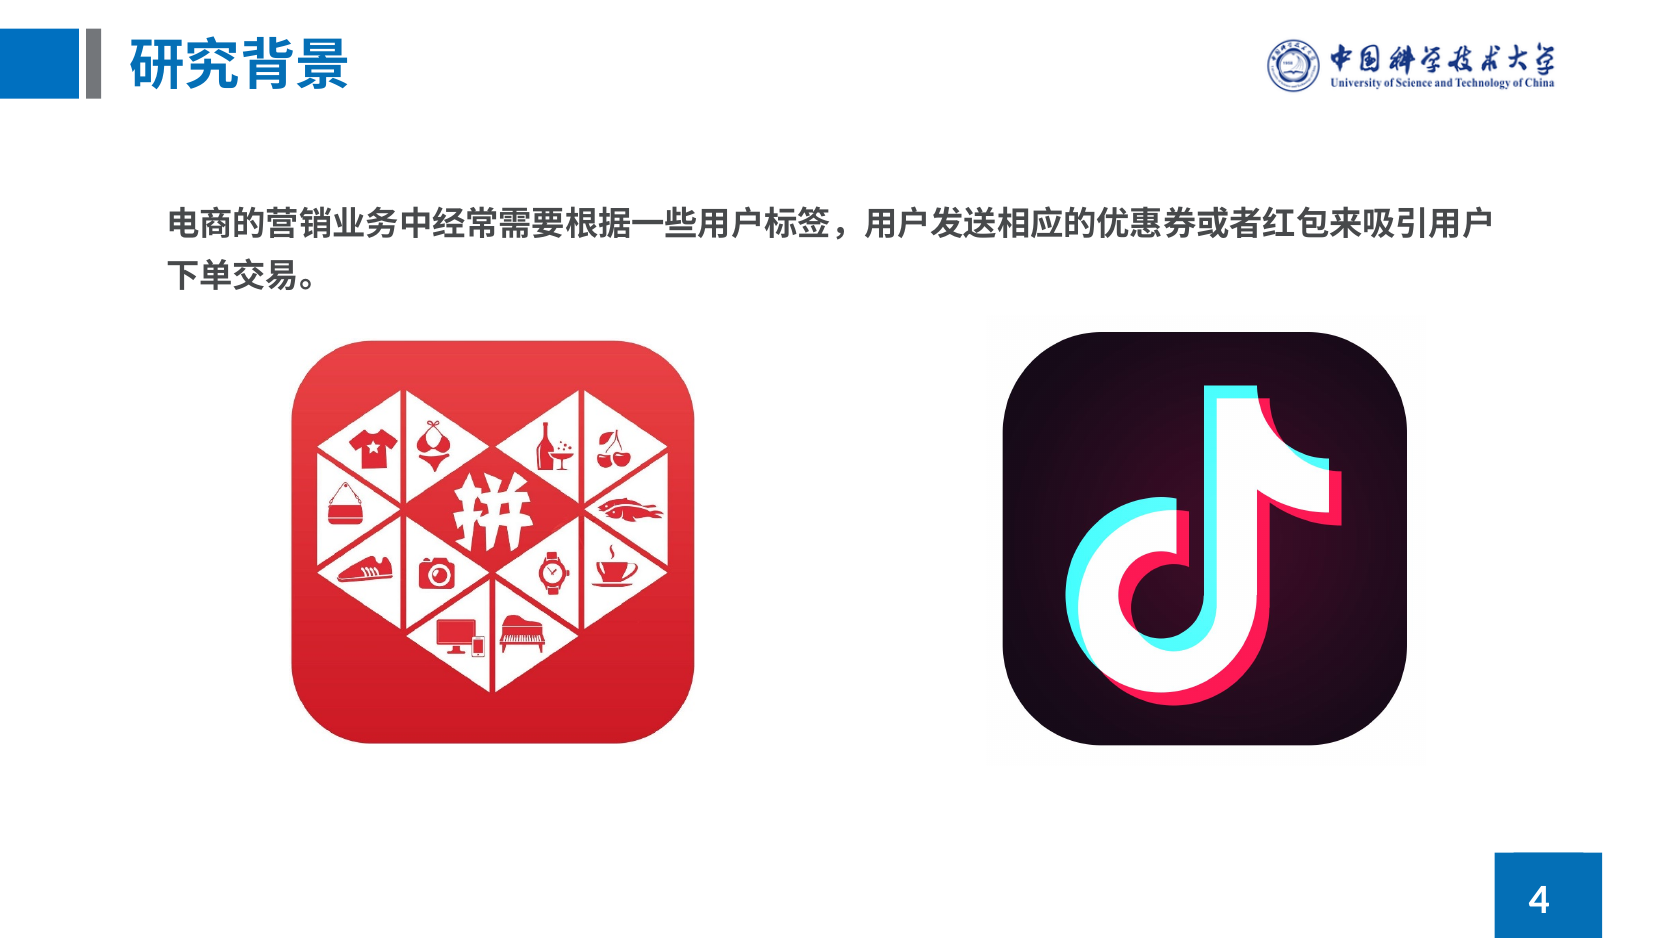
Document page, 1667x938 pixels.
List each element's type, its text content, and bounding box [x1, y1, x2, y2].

text_box 电商的营销业务中经常需要根据一些用户标签，用户发送相应的优惠券或者红包来吸引用户下单交易。 [151, 182, 1515, 302]
picture [986, 315, 1426, 766]
title 研究背景 [114, 11, 1599, 121]
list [289, 338, 695, 744]
